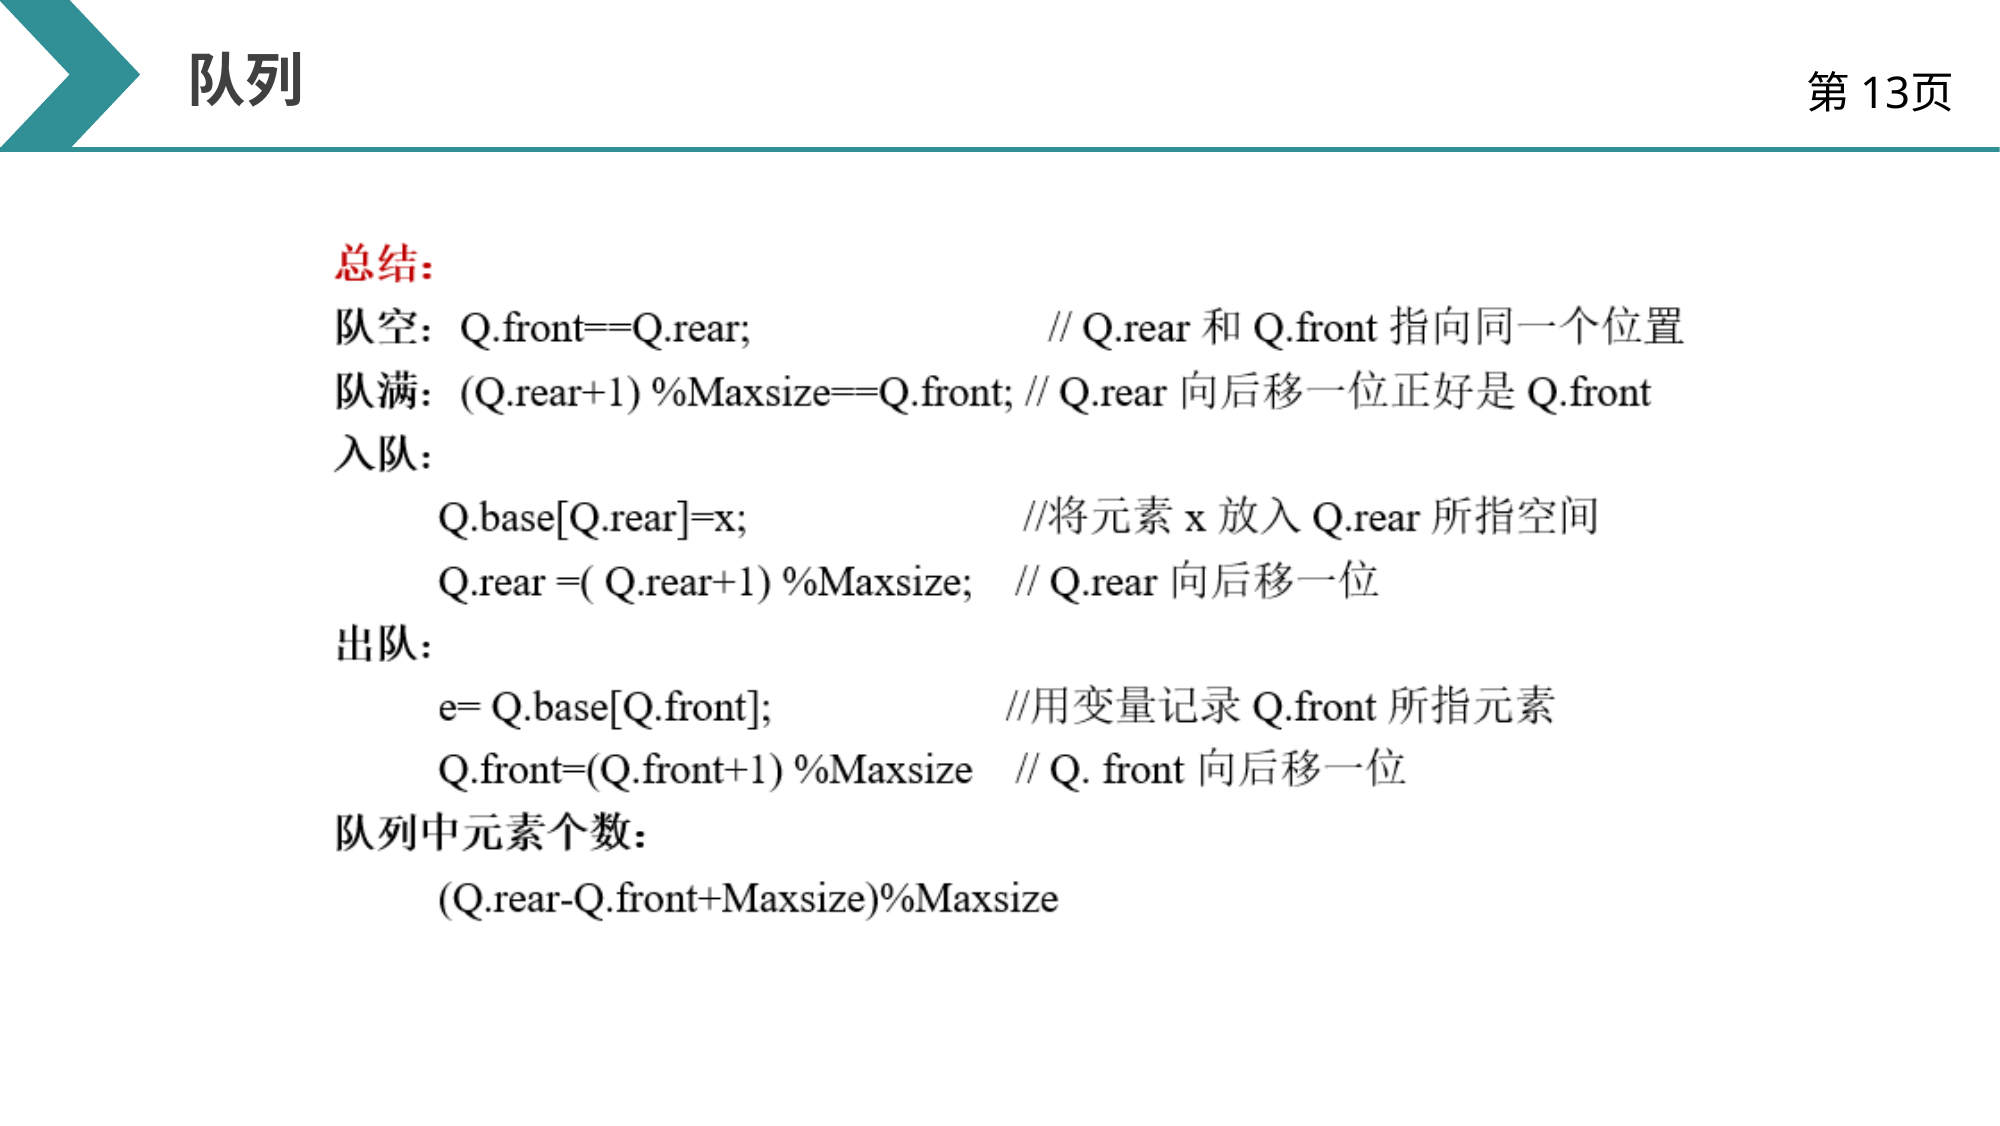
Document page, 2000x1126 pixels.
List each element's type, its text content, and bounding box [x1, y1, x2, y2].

picture [326, 231, 1691, 923]
text_box 队列 [173, 35, 823, 121]
text_box [0, 0, 142, 148]
